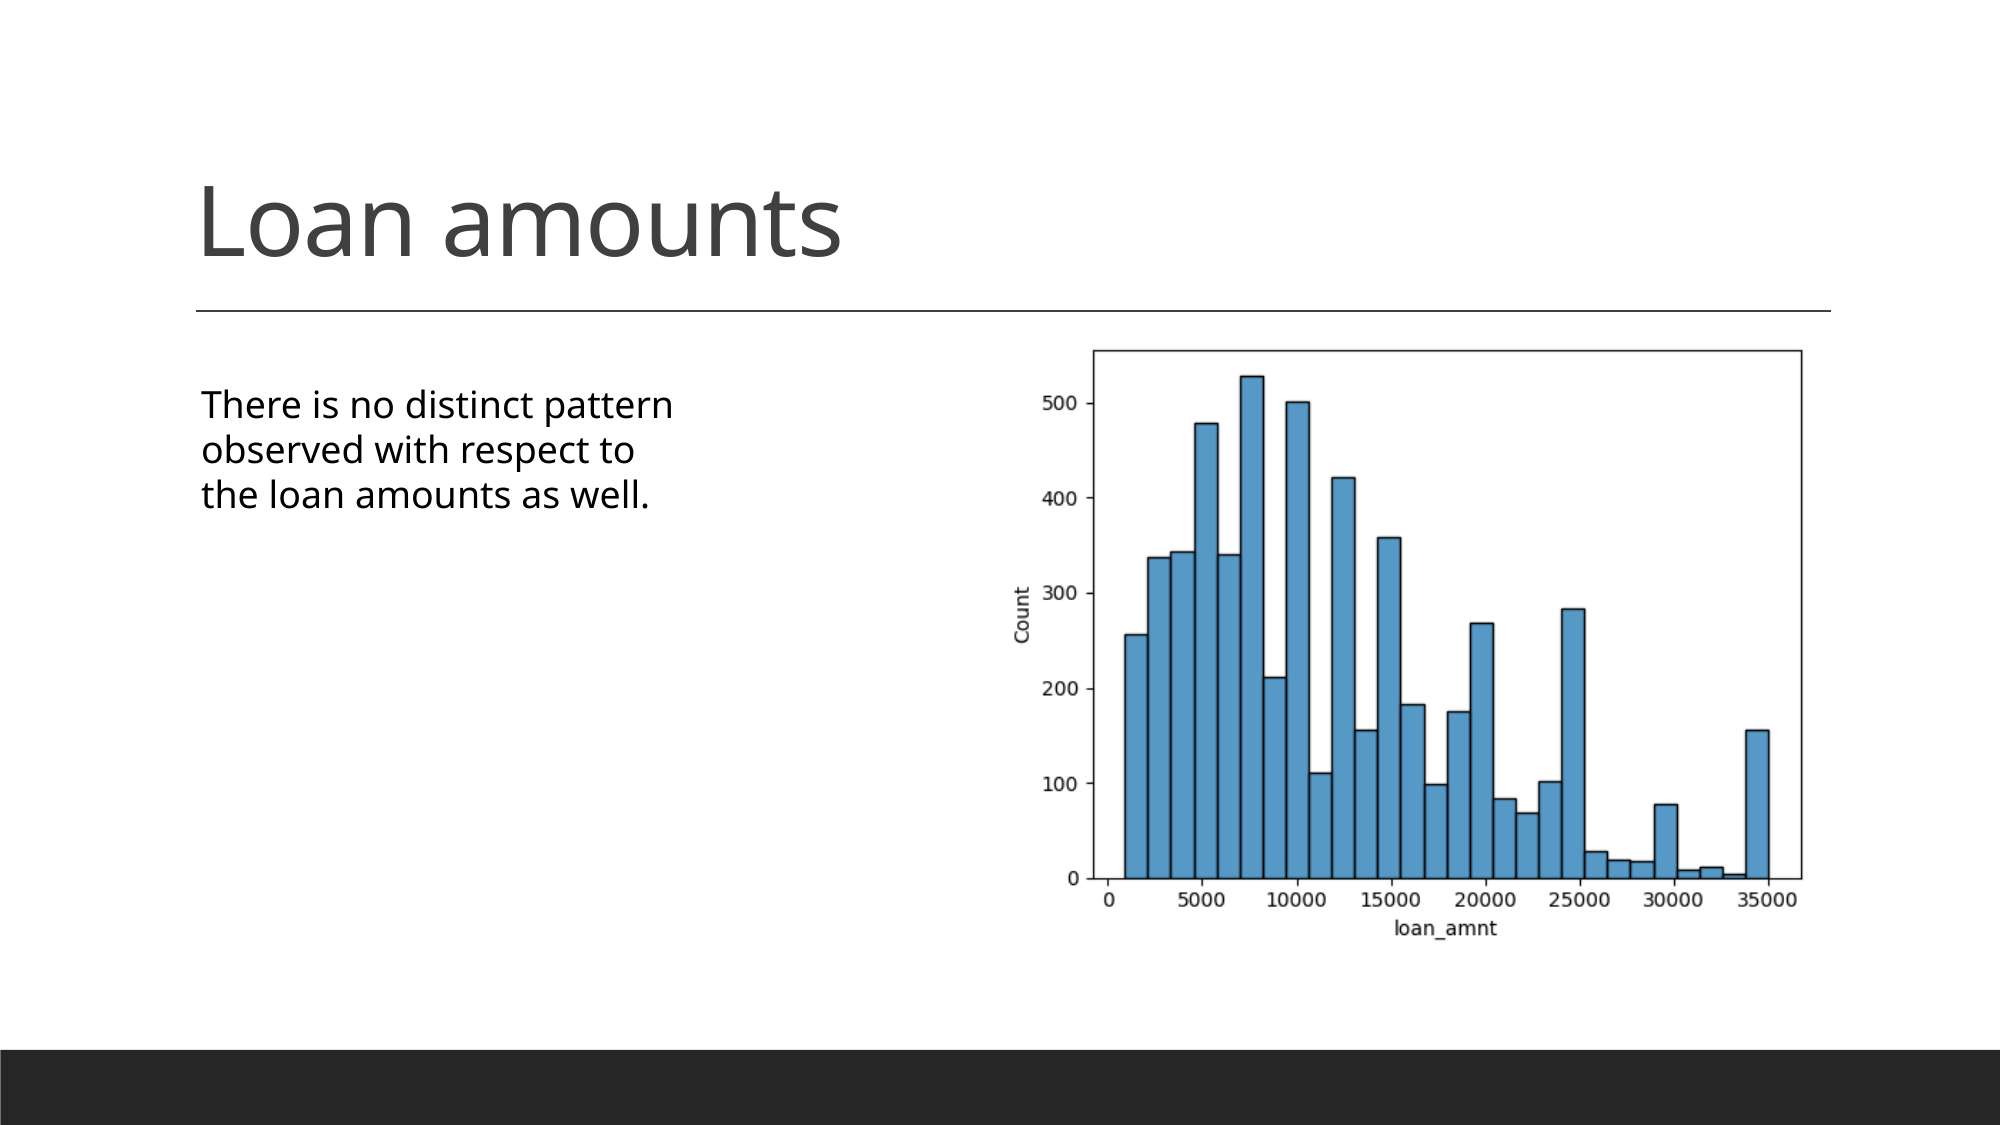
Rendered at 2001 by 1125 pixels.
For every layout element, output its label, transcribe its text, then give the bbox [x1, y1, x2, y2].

title Loan amounts [180, 47, 1830, 285]
text_box There is no distinct pattern observed with respect to the loan amounts as well. [186, 373, 718, 524]
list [999, 336, 1814, 955]
